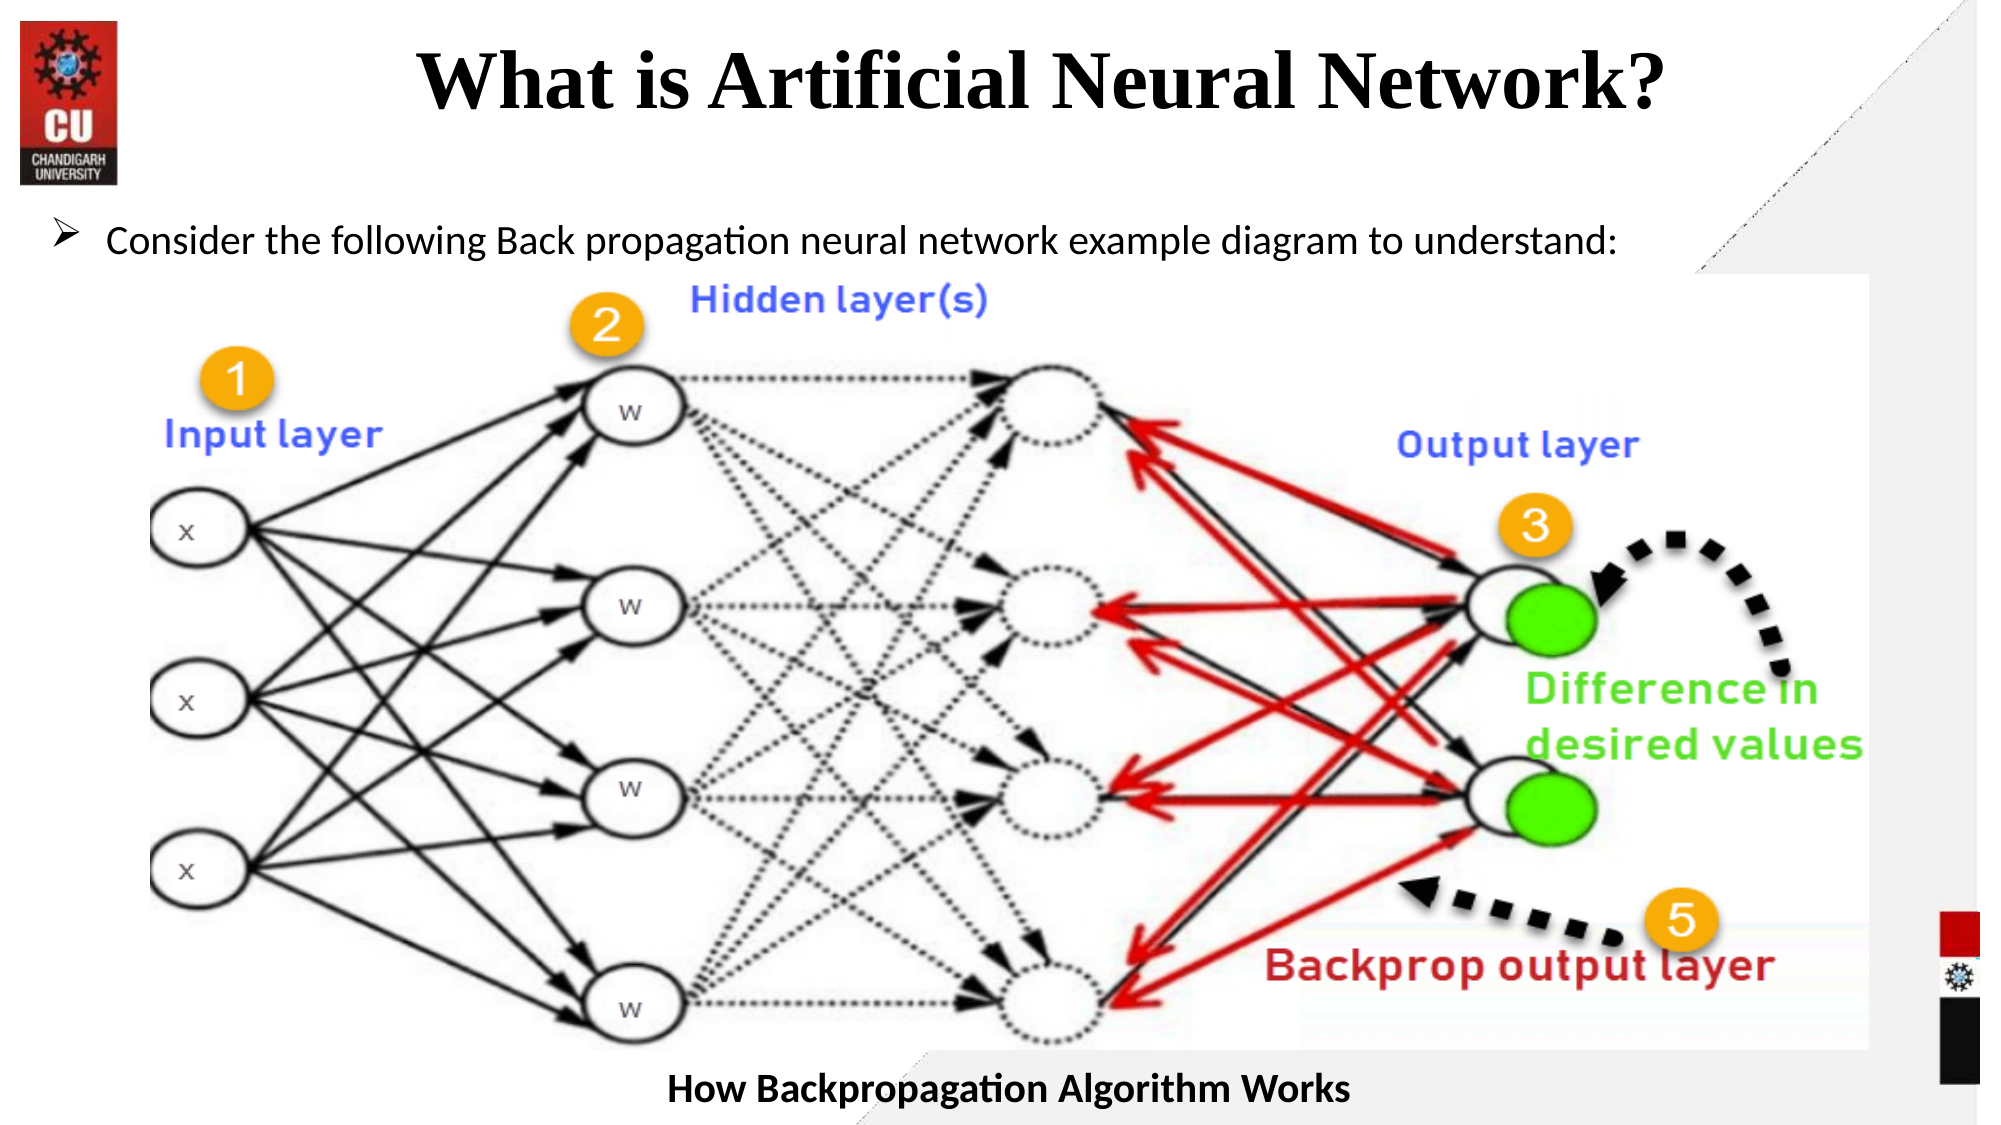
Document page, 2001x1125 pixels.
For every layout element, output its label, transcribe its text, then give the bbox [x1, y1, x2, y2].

list Consider the following Back propagation neural network example diagram to understand: [50, 187, 1925, 256]
title What is Artificial Neural Network? [131, 24, 1975, 126]
picture [20, 0, 1980, 1125]
text_box How Backpropagation Algorithm Works [131, 1035, 1888, 1111]
